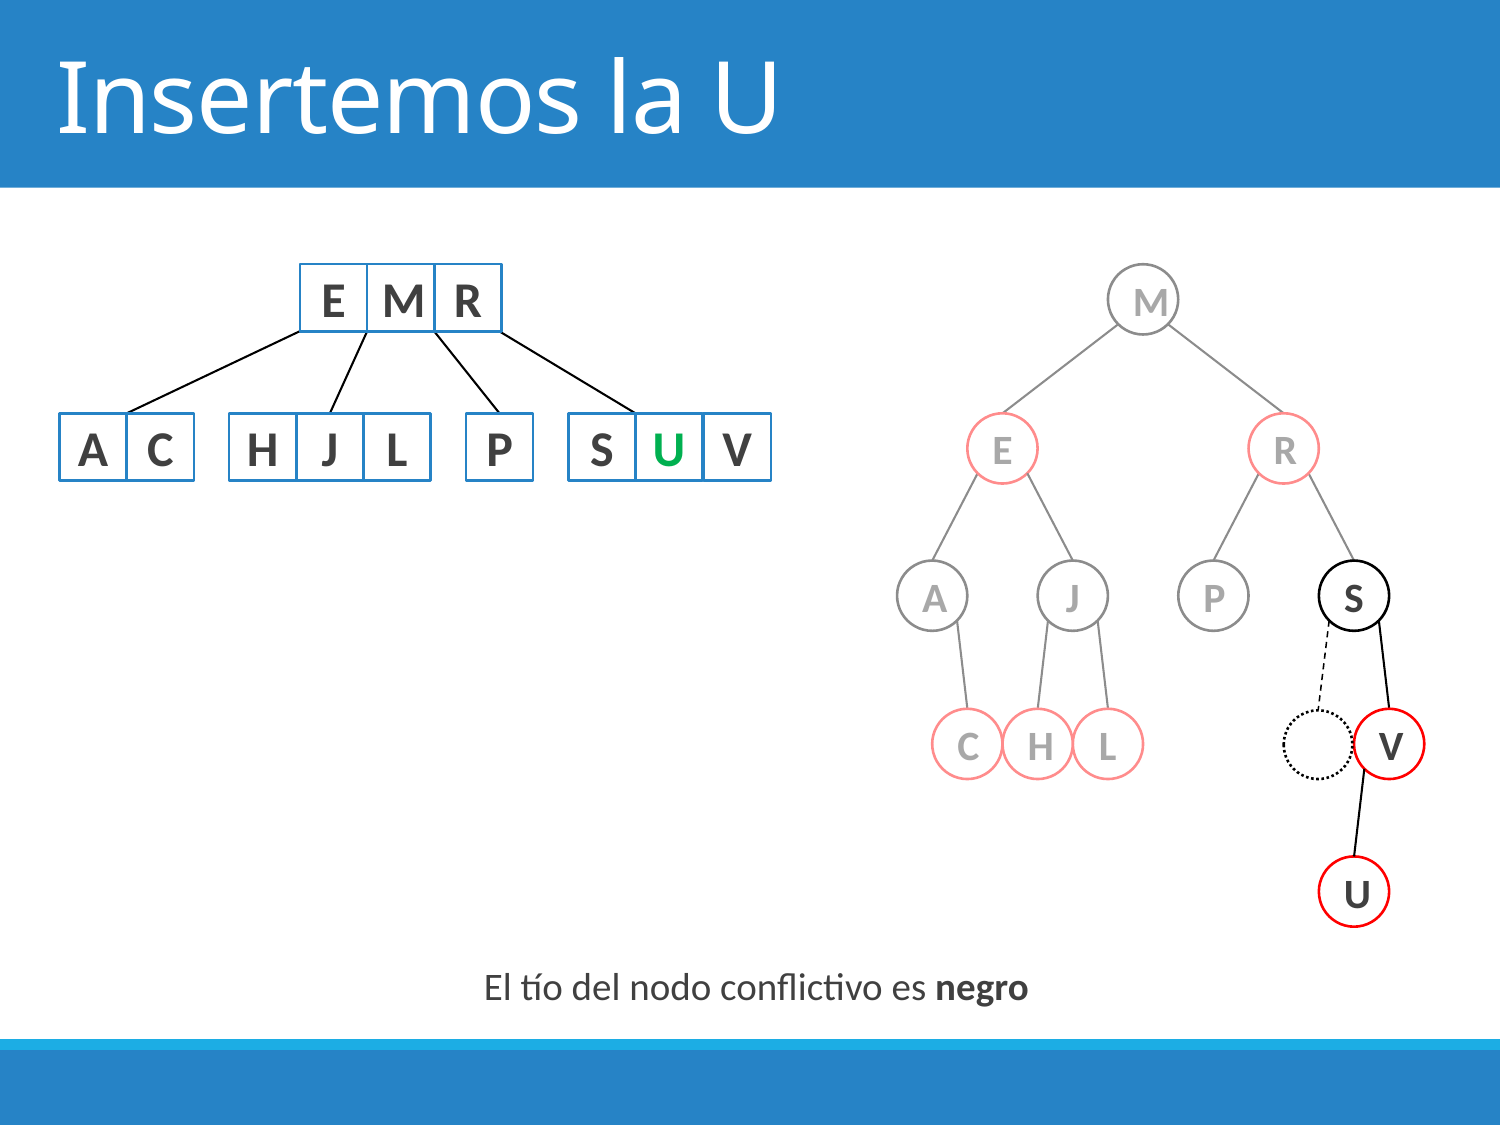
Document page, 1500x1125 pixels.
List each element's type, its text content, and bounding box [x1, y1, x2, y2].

text_box L [362, 412, 432, 482]
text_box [499, 330, 637, 414]
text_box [1097, 620, 1109, 710]
text_box A [58, 412, 125, 482]
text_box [1308, 472, 1355, 562]
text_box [1353, 768, 1365, 857]
text_box S [1317, 560, 1391, 633]
list El tío del nodo conflictivo es negro [41, 930, 1459, 1016]
text_box E [299, 263, 368, 333]
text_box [1378, 620, 1390, 710]
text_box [1212, 472, 1260, 562]
text_box S [567, 422, 634, 482]
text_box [433, 330, 498, 414]
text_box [1317, 620, 1330, 711]
text_box U [1317, 855, 1391, 928]
title Insertemos la U [41, 0, 1459, 188]
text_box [329, 330, 368, 414]
text_box V [702, 412, 772, 482]
text_box R [433, 263, 503, 329]
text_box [956, 620, 968, 710]
text_box H [228, 422, 298, 482]
text_box C [125, 419, 195, 482]
text_box P [465, 422, 534, 482]
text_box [1026, 472, 1074, 562]
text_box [1037, 620, 1049, 710]
text_box M [368, 263, 433, 333]
text_box V [1353, 708, 1426, 781]
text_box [1001, 323, 1119, 414]
text_box U [634, 412, 702, 482]
text_box [1282, 709, 1354, 781]
text_box J [298, 412, 362, 482]
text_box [1167, 323, 1285, 414]
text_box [126, 330, 300, 414]
text_box [758, 227, 1477, 964]
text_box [931, 472, 979, 562]
